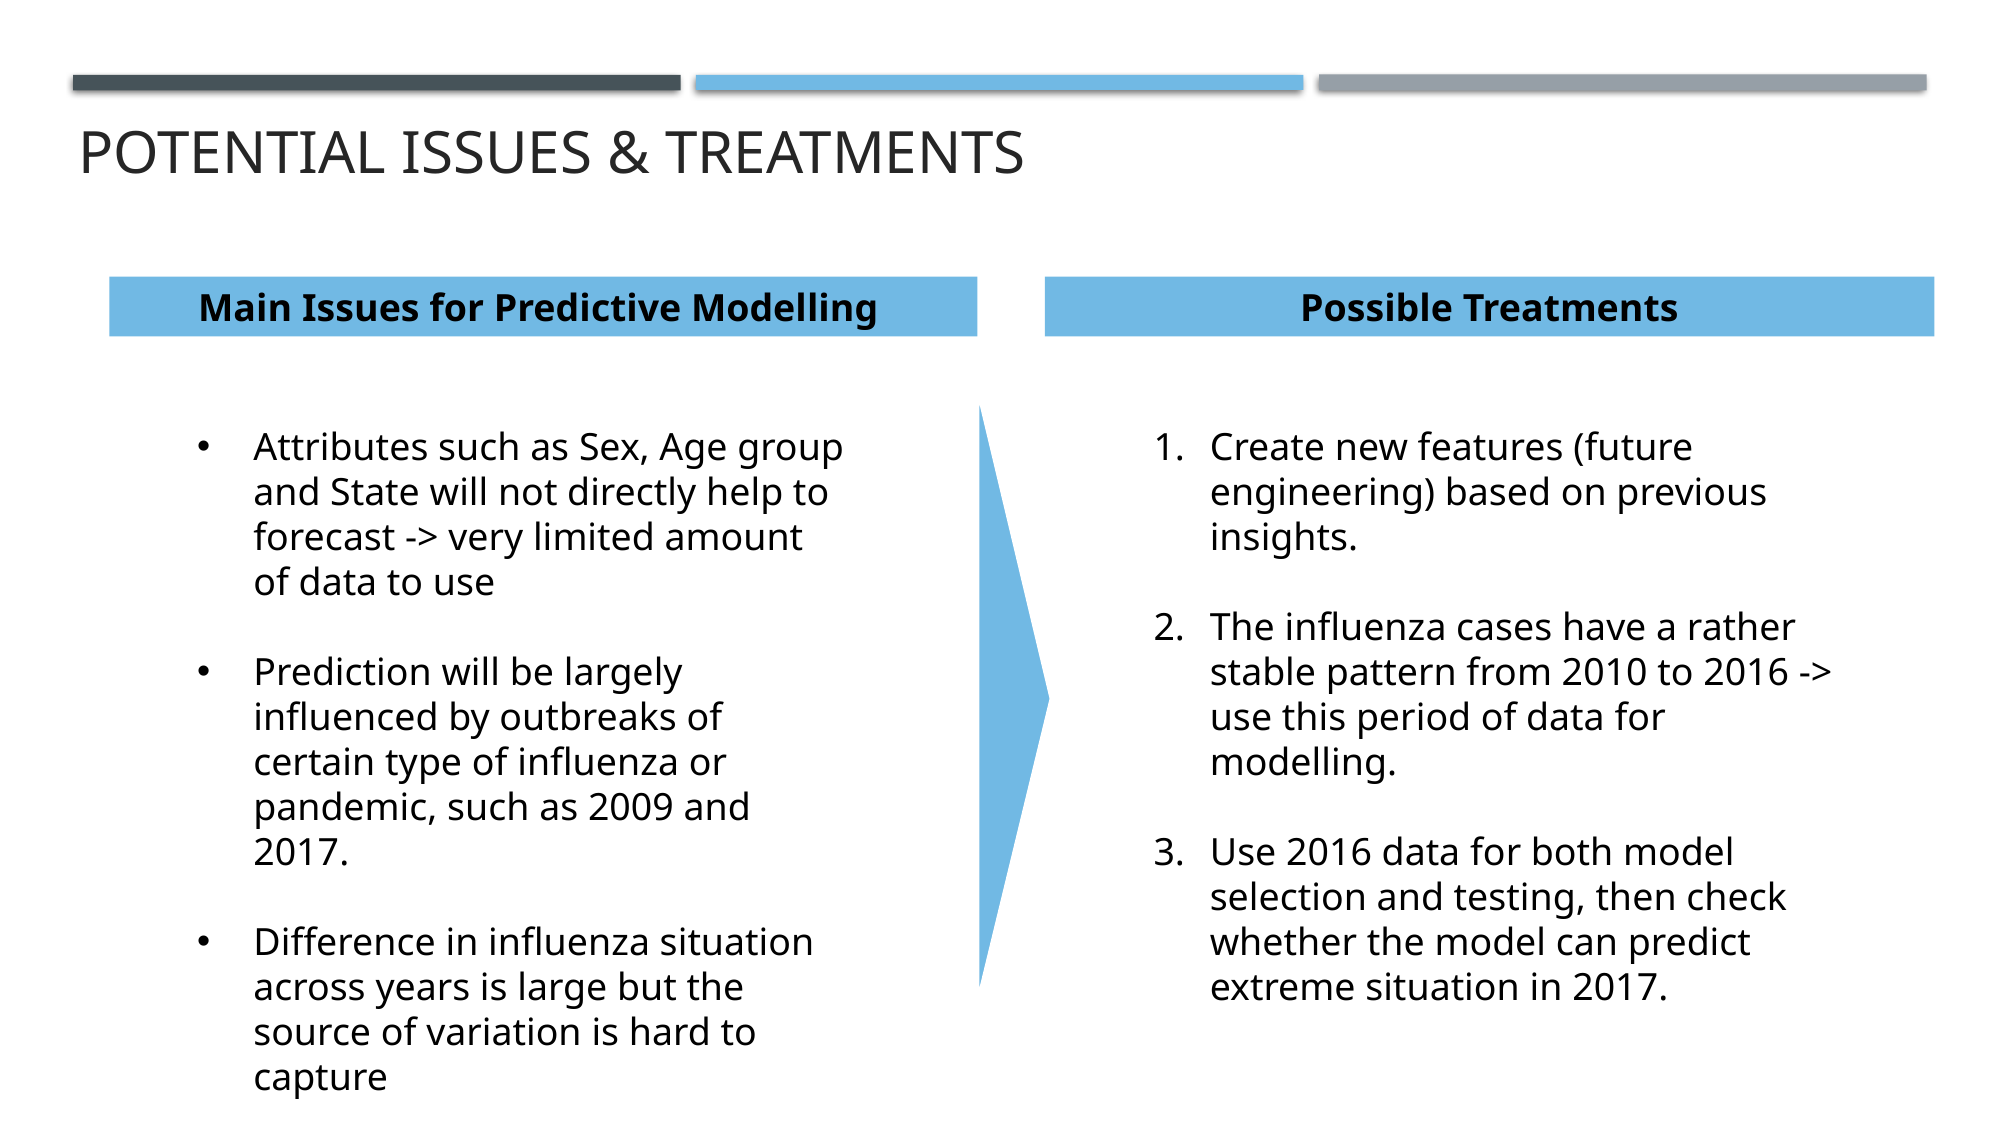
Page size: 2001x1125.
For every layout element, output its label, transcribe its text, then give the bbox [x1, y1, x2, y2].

text_box [975, 385, 1054, 1006]
text_box Attributes such as Sex, Age group and State will not directly help to forecast -> very limited amount of data to use Prediction will be largely influenced by outbreaks of certain type of influenza or pandemic, such as 2009 and 2017. Difference in influenza situation across years is large but the source of variation is hard to capture [182, 415, 864, 1106]
text_box Create new features (future engineering) based on previous insights. The influenza cases have a rather stable pattern from 2010 to 2016 -> use this period of data for modelling. Use 2016 data for both model selection and testing, then check whether the model can predict extreme situation in 2017. [1138, 415, 1873, 1061]
text_box Possible Treatments [1044, 276, 1935, 337]
title Potential issues & treatments [63, 103, 1873, 193]
text_box Main Issues for Predictive Modelling [109, 276, 978, 337]
